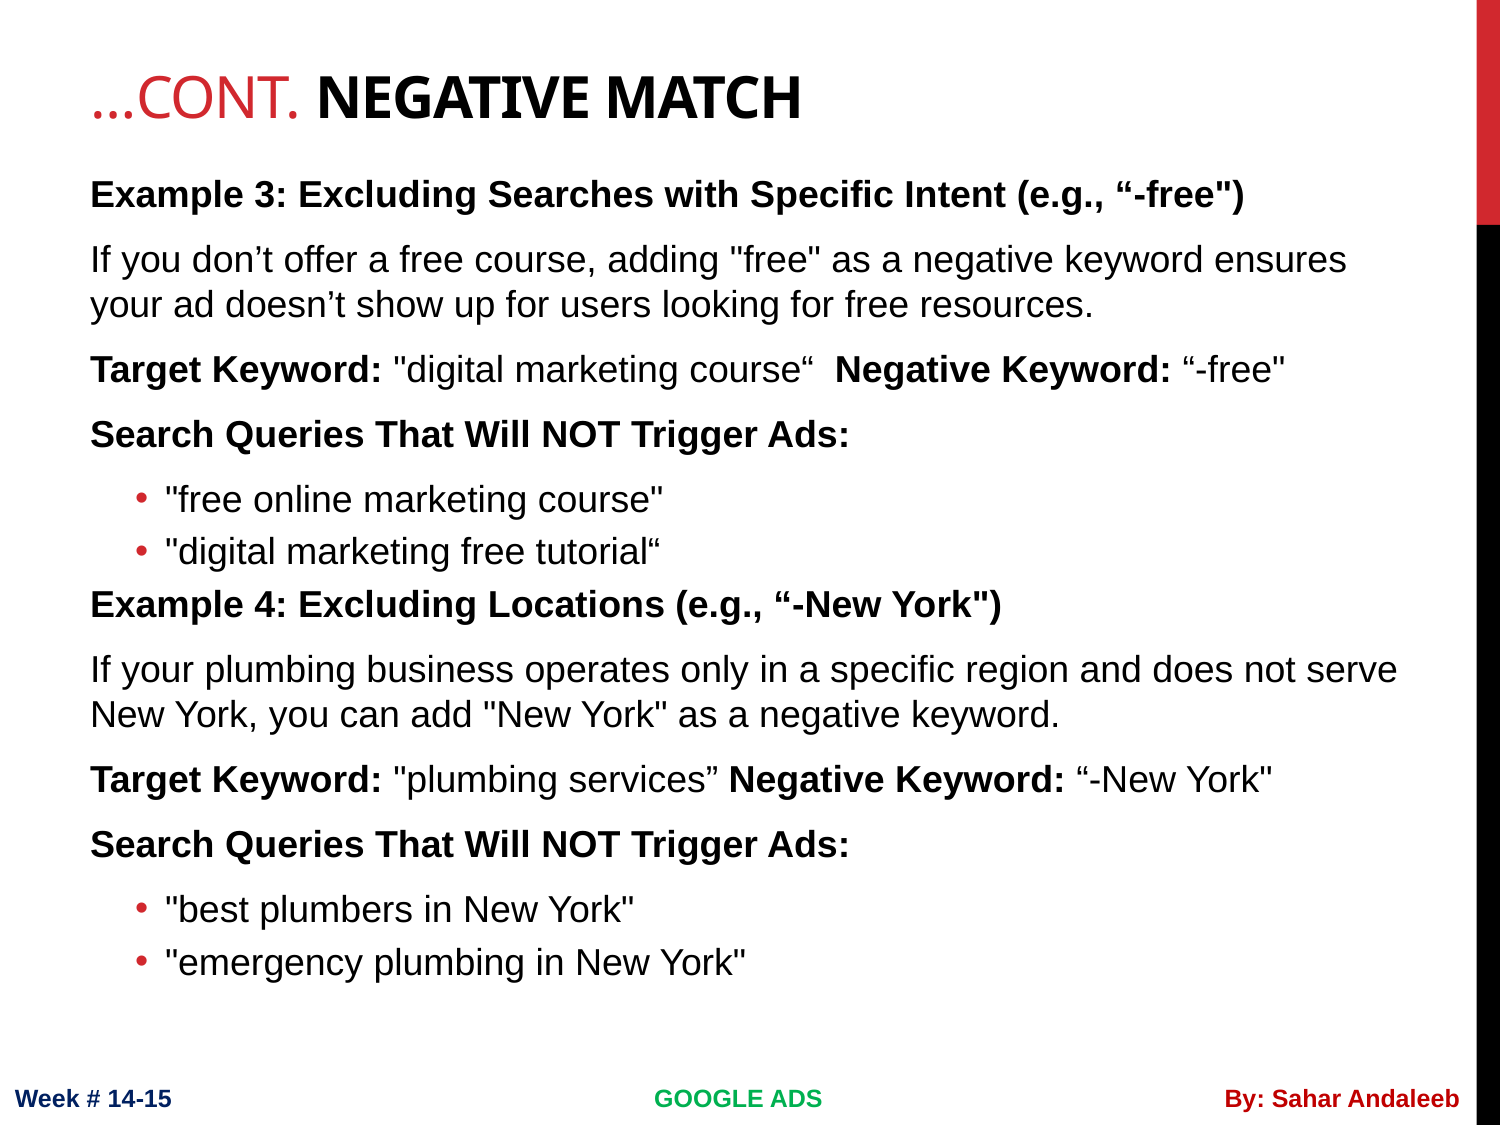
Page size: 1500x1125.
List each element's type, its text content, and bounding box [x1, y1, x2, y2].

title …cont. negative match [75, 25, 1350, 138]
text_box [0, 1074, 1476, 1122]
list Example 3: Excluding Searches with Specific Intent (e.g., “-free") If you don’t offer a free course, adding "free" as a negative keyword ensures your ad doesn’t show up for users looking for free resources. Target Keyword: "digital marketing course“ Negative Keyword: “-free" Search Queries That Will NOT Trigger Ads: "free online marketing course" "digital marketing free tutorial“ Example 4: Excluding Locations (e.g., “-New York") If your plumbing business operates only in a specific region and does not serve New York, you can add "New York" as a negative keyword. Target Keyword: "plumbing services” Negative Keyword: “-New York" Search Queries That Will NOT Trigger Ads: "best plumbers in New York" "emergency plumbing in New York" [75, 162, 1425, 1005]
